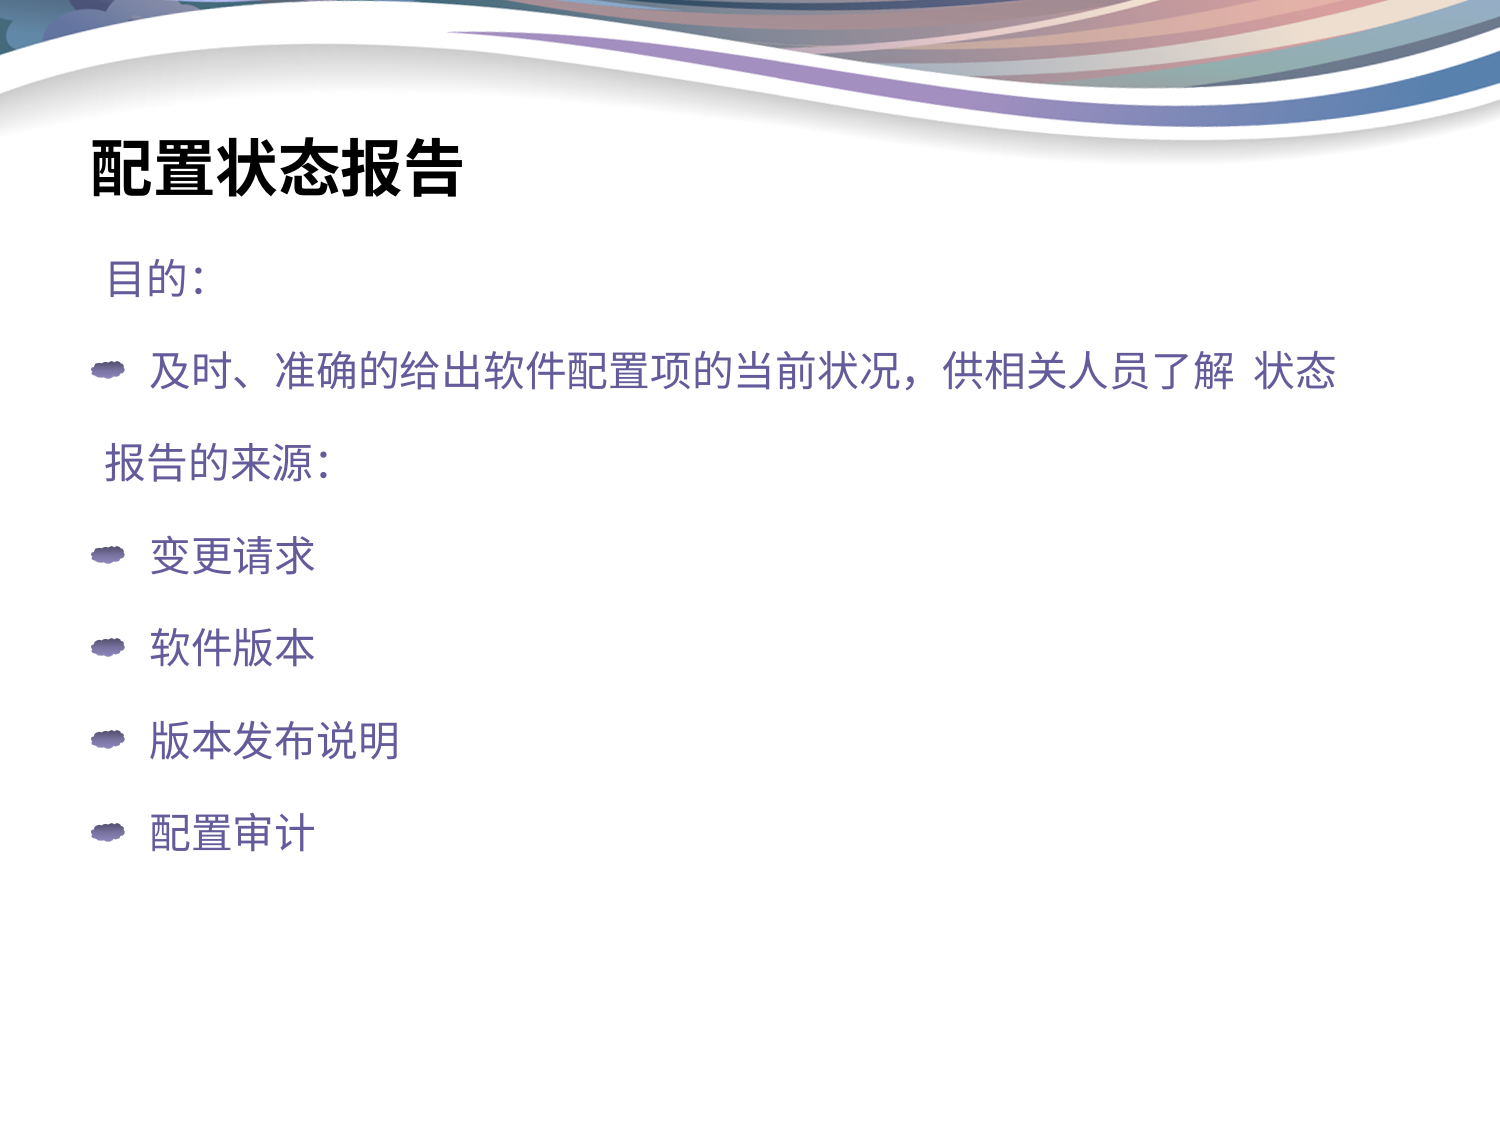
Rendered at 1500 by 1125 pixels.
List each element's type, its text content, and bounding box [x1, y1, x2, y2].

picture [90, 638, 125, 657]
picture [90, 730, 125, 749]
title 配置状态报告 [75, 98, 950, 213]
picture [90, 823, 125, 842]
list 目的： 及时、准确的给出软件配置项的当前状况，供相关人员了解 状态 报告的来源： 变更请求 软件版本 版本发布说明 配置审计 [75, 239, 1428, 1070]
picture [90, 546, 125, 564]
picture [90, 361, 125, 379]
picture [0, 0, 1500, 514]
